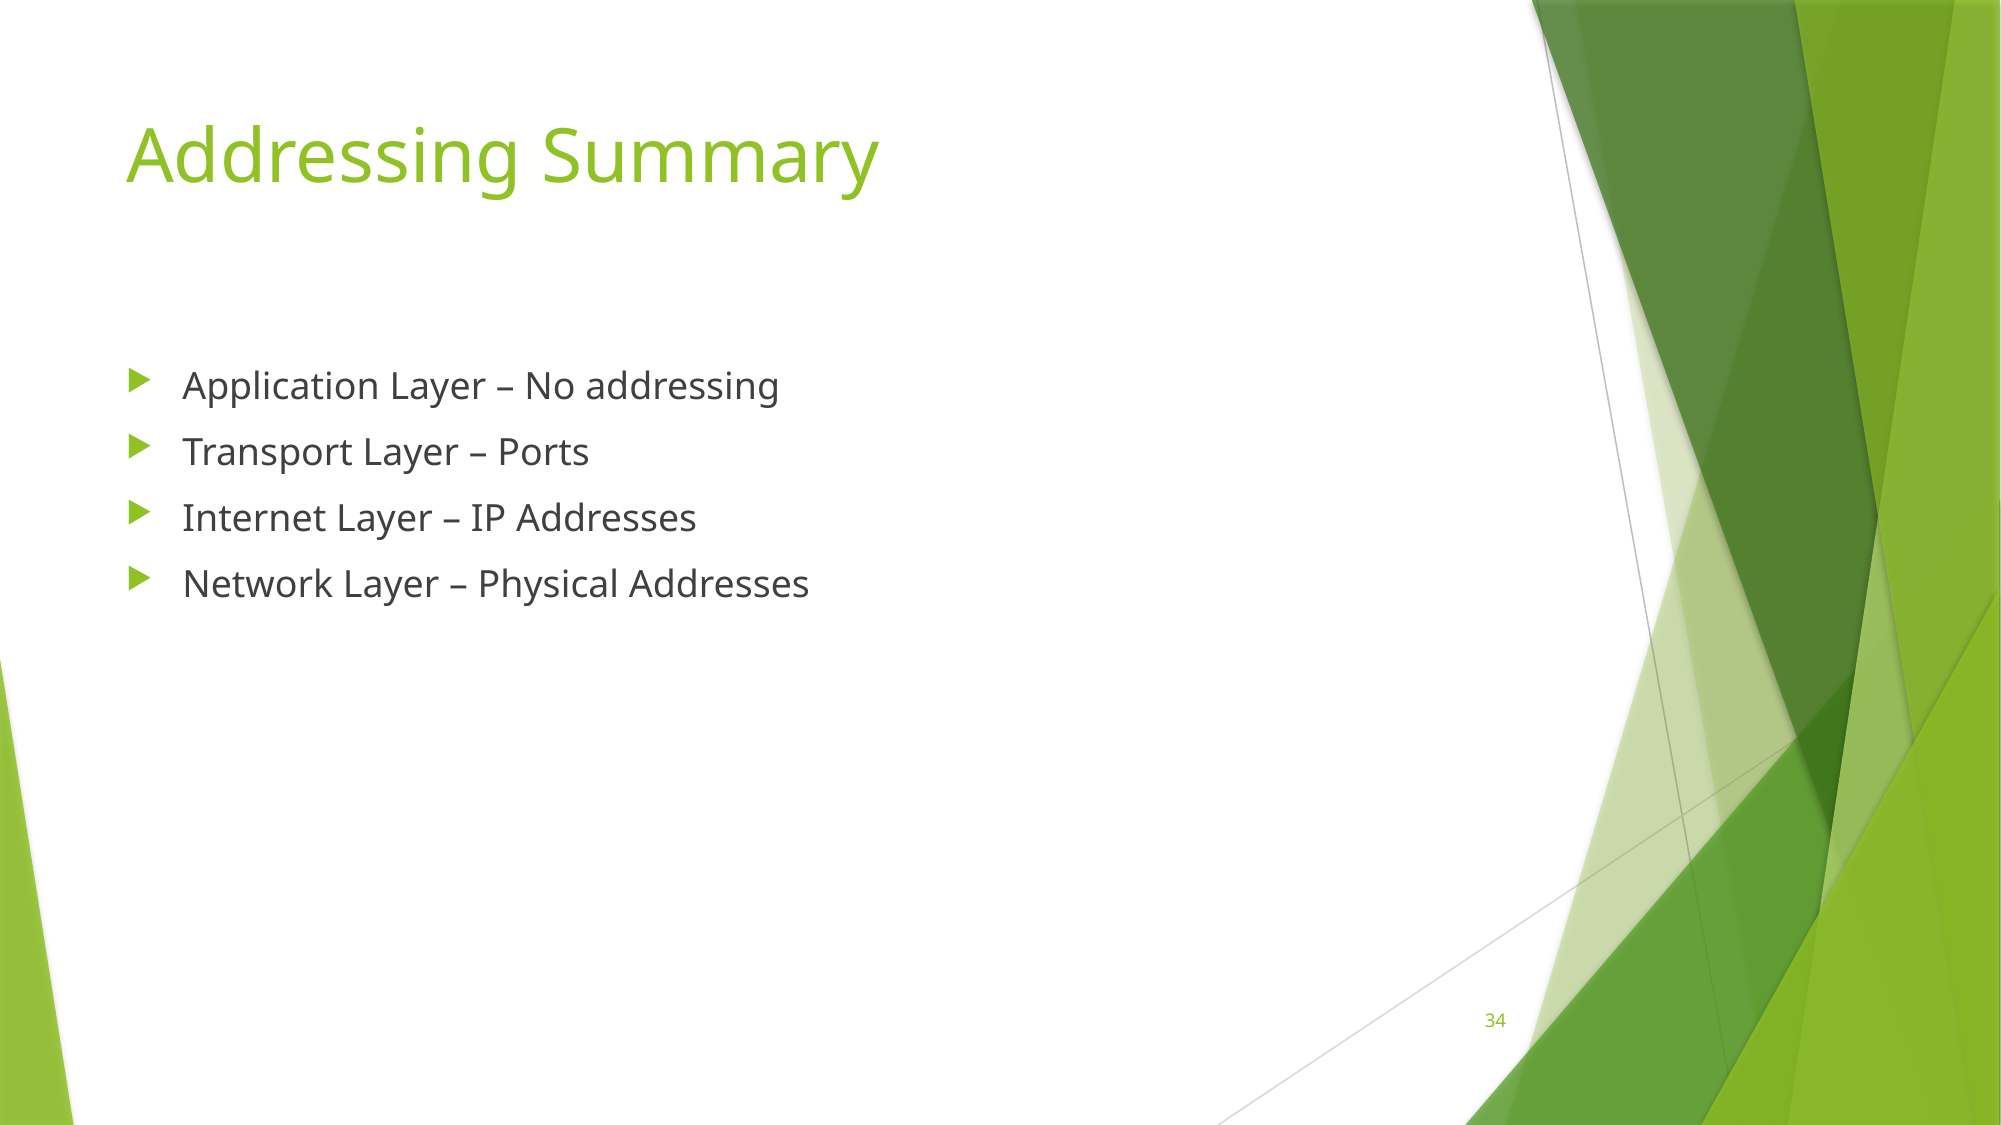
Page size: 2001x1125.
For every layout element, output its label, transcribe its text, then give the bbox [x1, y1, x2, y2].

slide_number 34 [1409, 991, 1522, 1051]
list Application Layer – No addressing Transport Layer – Ports Internet Layer – IP Addresses Network Layer – Physical Addresses [111, 354, 1522, 992]
title Addressing Summary [111, 99, 1522, 317]
